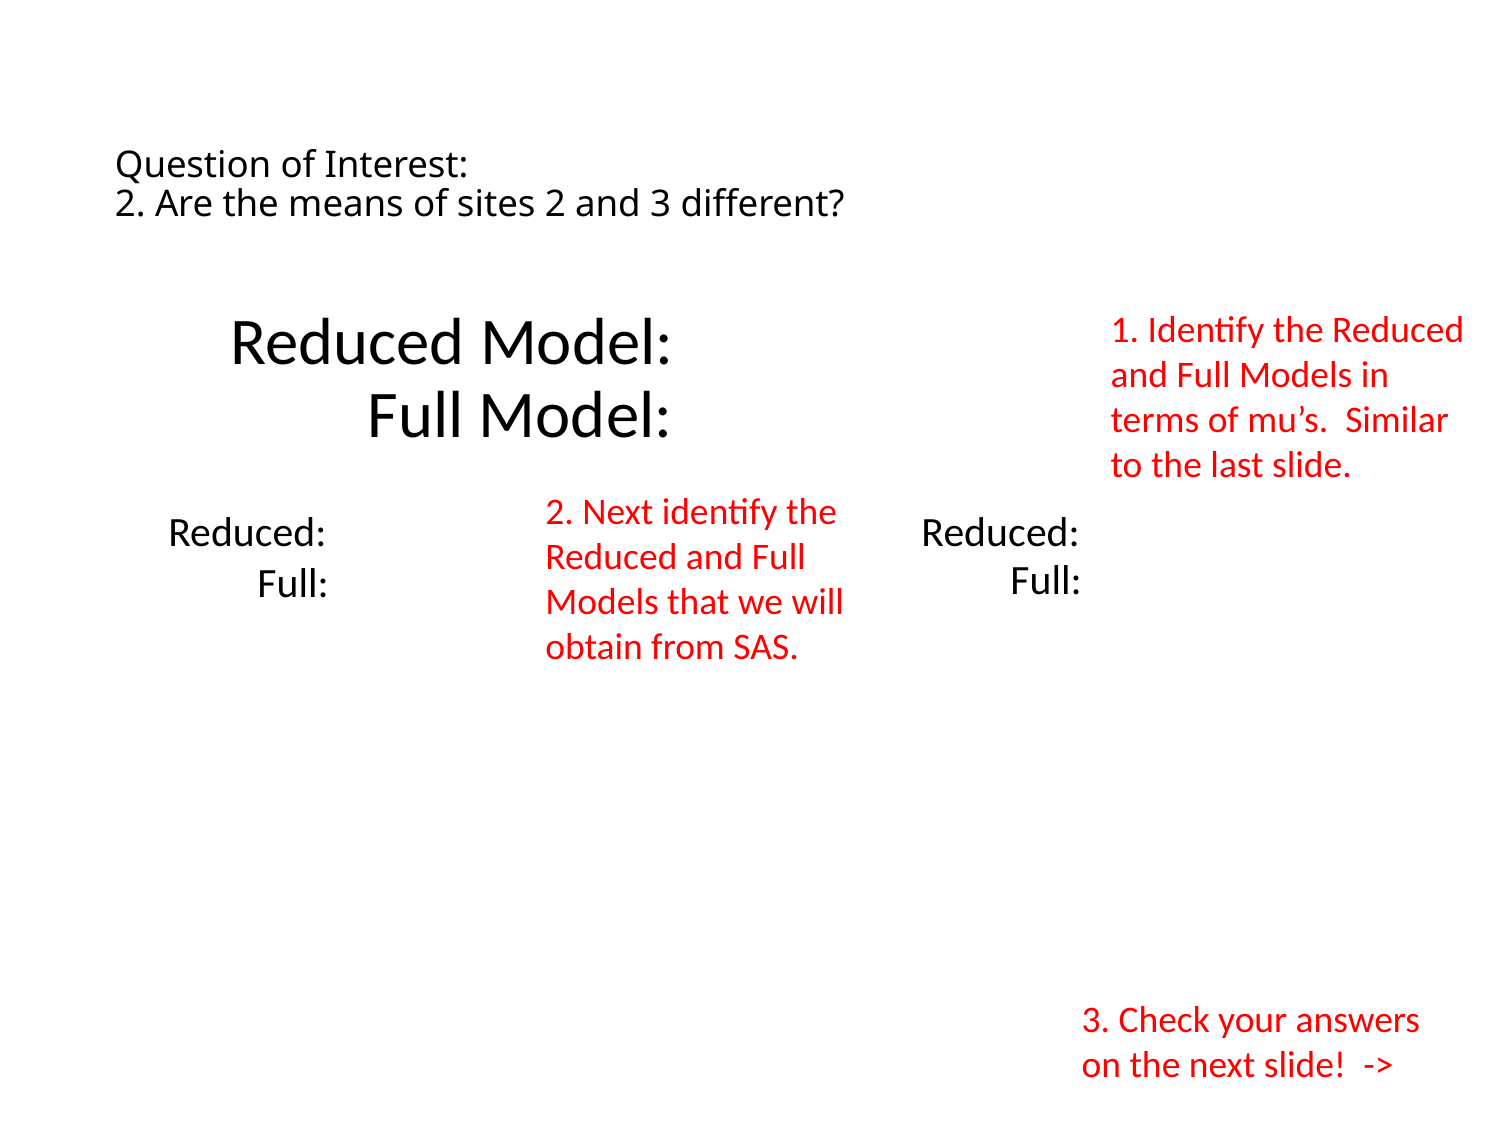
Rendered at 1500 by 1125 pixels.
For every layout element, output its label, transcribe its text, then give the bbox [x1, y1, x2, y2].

text_box Full: [995, 545, 1107, 610]
title Question of Interest: 2. Are the means of sites 2 and 3 different? [99, 137, 1450, 325]
text_box Full: [242, 548, 344, 614]
text_box 1. Identify the Reduced and Full Models in terms of mu’s. Similar to the last slide. [1095, 297, 1485, 493]
text_box Reduced Model: [215, 290, 689, 386]
text_box Reduced: [153, 496, 342, 562]
text_box 2. Next identify the Reduced and Full Models that we will obtain from SAS. [530, 479, 876, 675]
text_box Reduced: [906, 496, 1095, 562]
text_box Full Model: [352, 386, 688, 459]
text_box 3. Check your answers on the next slide! -> [1066, 987, 1452, 1093]
